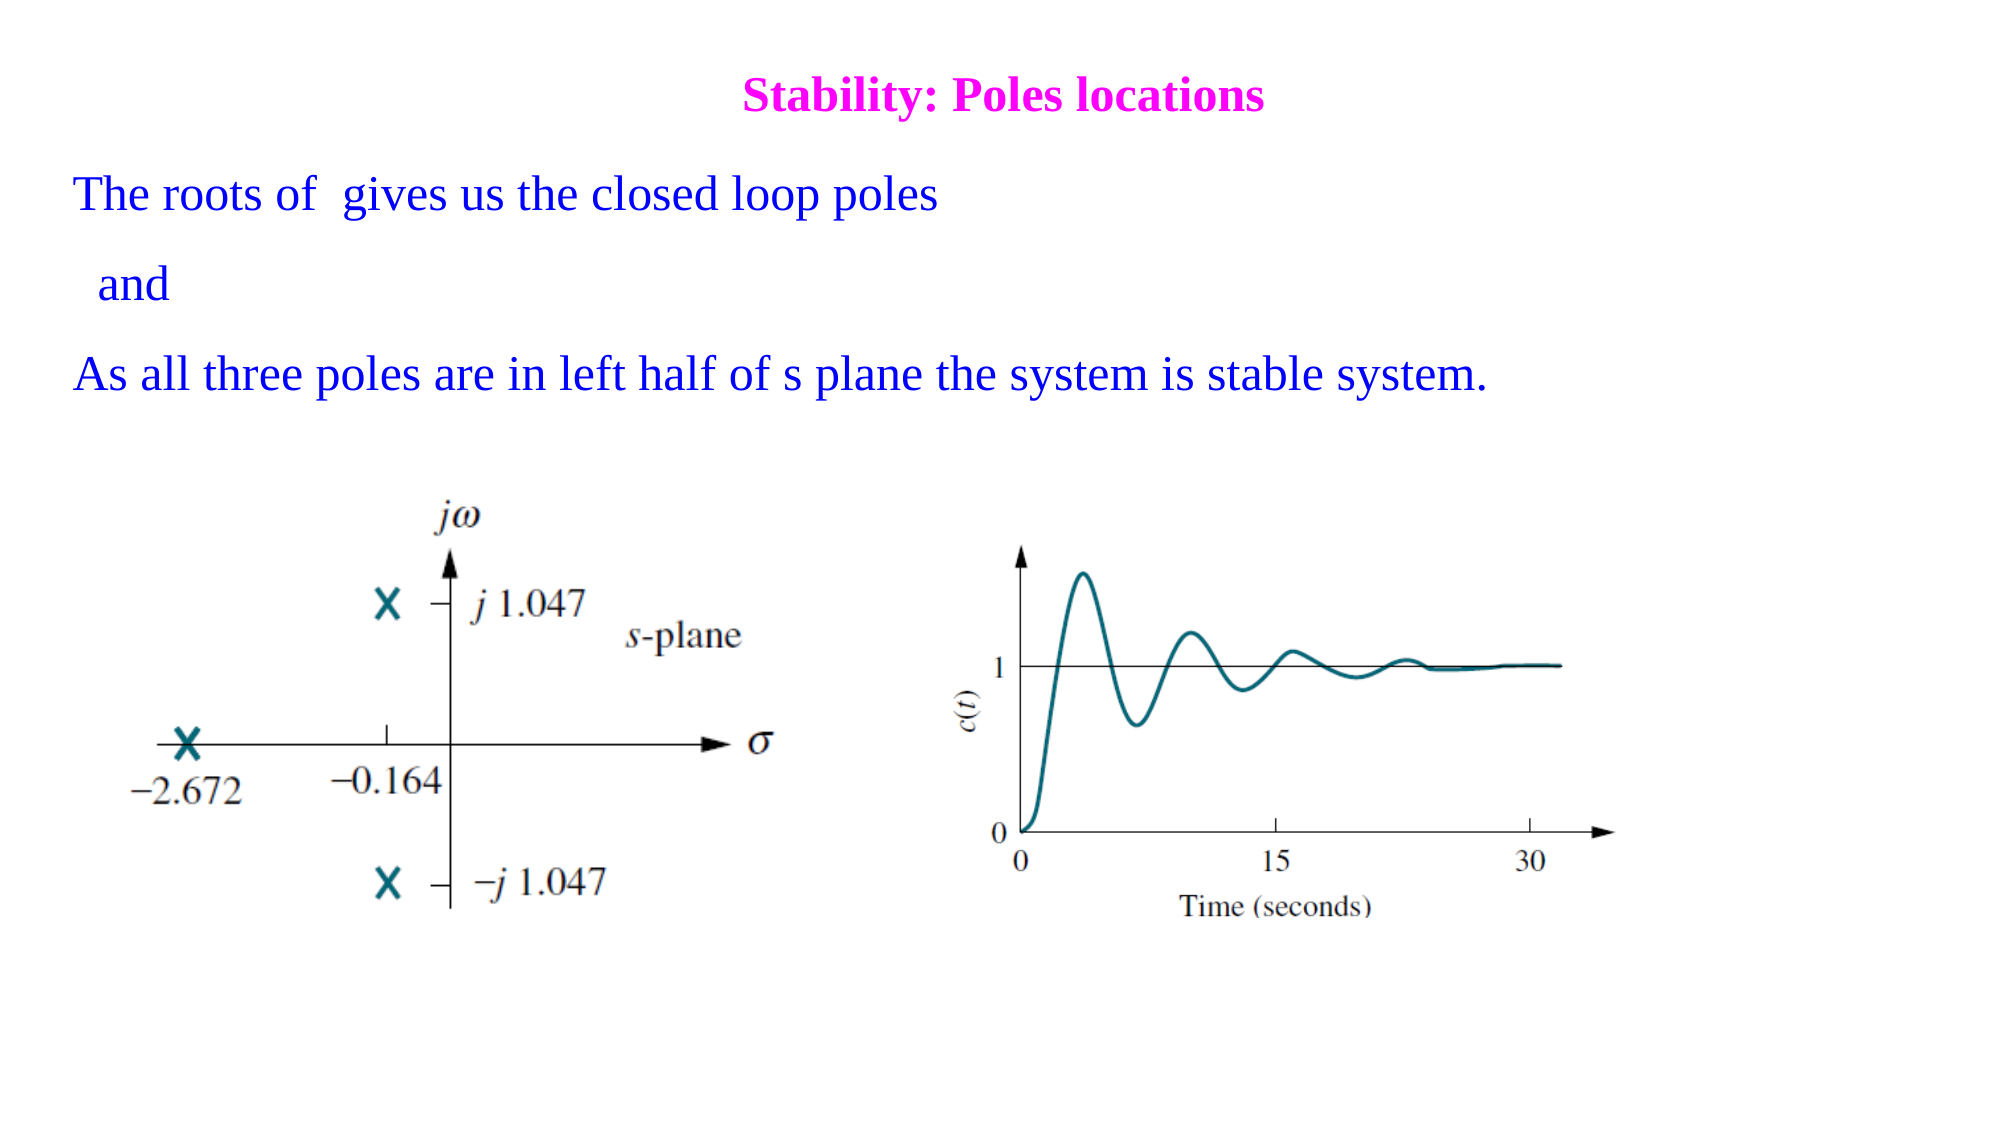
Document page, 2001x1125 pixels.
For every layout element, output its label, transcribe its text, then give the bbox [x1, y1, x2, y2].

picture [123, 495, 781, 915]
picture [947, 532, 1617, 918]
text_box Stability: Poles locations [89, 53, 1918, 129]
